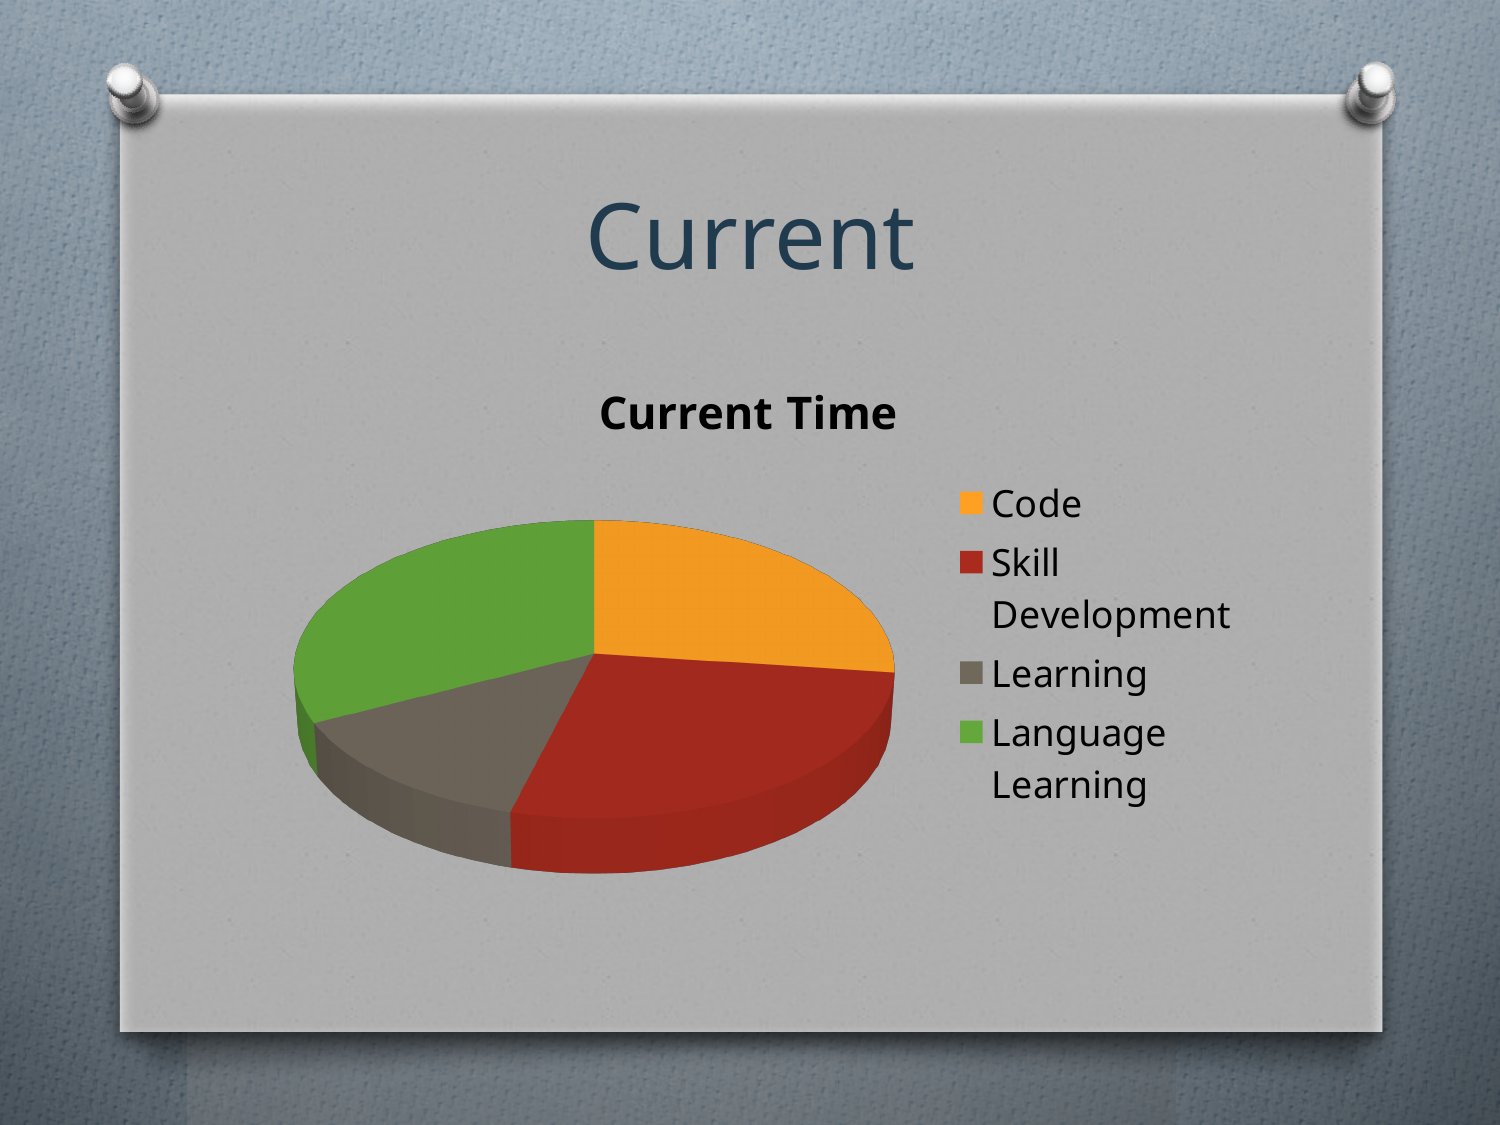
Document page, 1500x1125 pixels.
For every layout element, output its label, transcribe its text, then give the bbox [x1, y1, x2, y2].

picture [1317, 35, 1439, 156]
picture [75, 29, 198, 153]
chart [239, 347, 1257, 939]
title Current [179, 134, 1323, 332]
